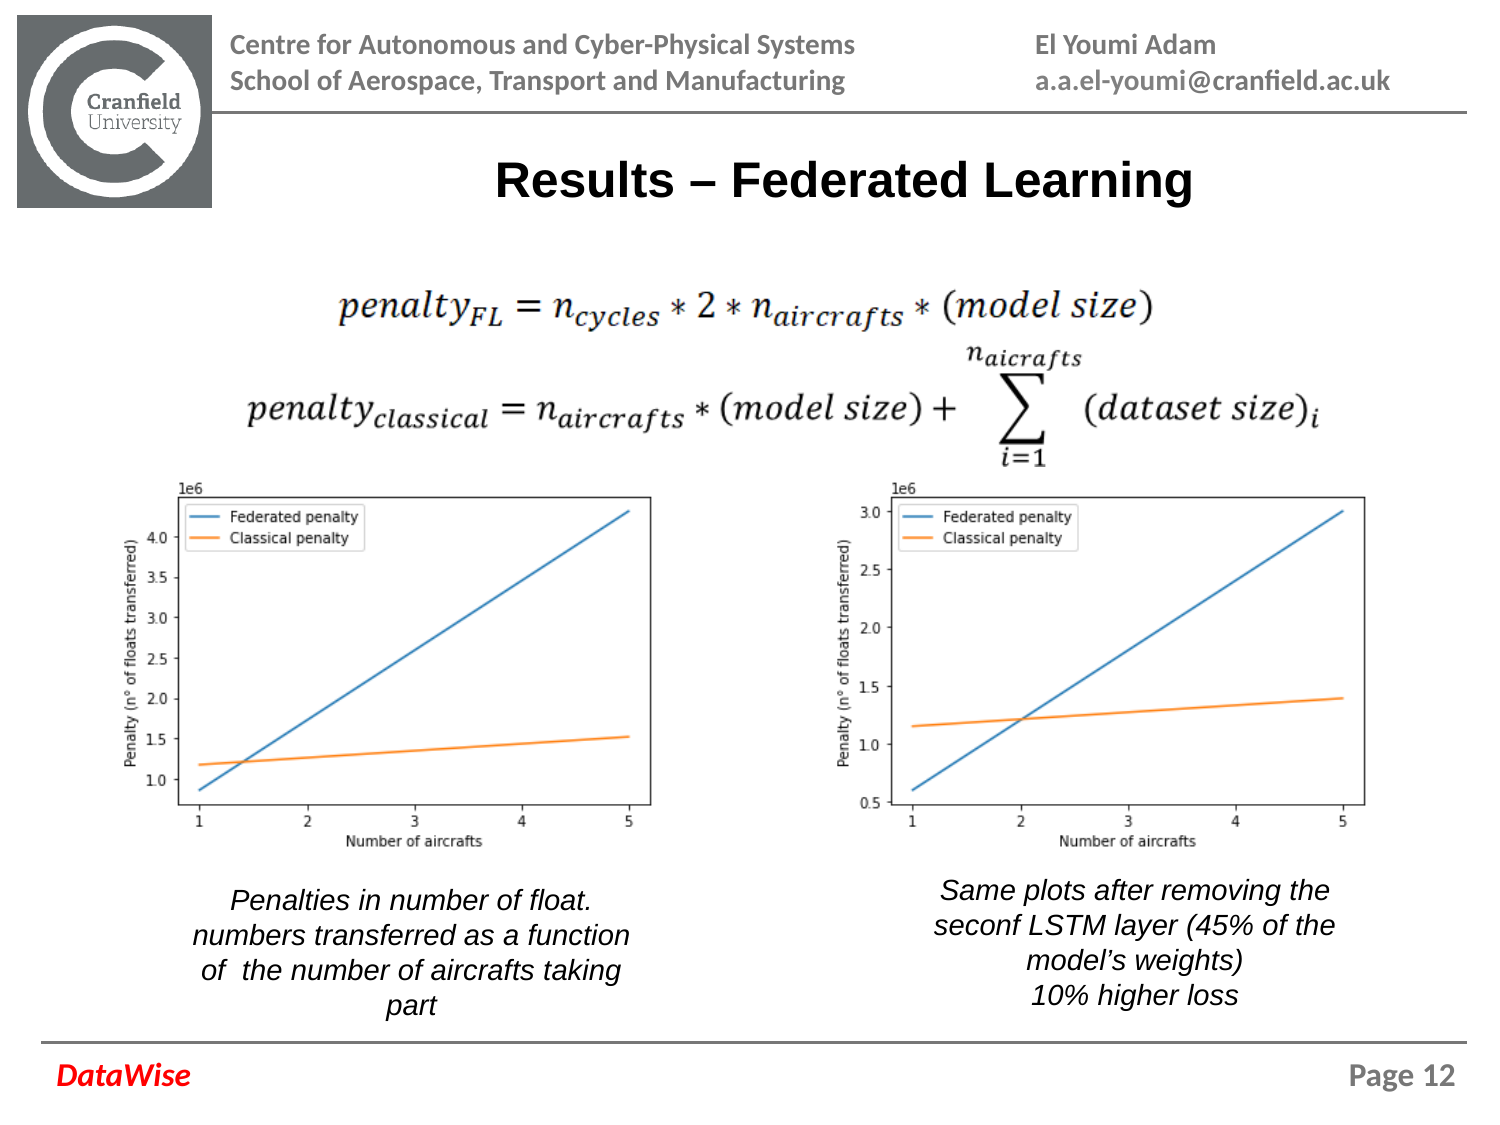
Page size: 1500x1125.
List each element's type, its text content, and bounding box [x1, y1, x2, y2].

picture [829, 472, 1374, 859]
picture [115, 472, 661, 859]
text_box Penalties in number of float. numbers transferred as a function of the number of aircrafts taking part [163, 874, 660, 1029]
picture [163, 282, 1407, 468]
text_box Results – Federated Learning [225, 140, 1464, 215]
text_box Same plots after removing the seconf LSTM layer (45% of the model’s weights) 10% higher loss [886, 864, 1384, 1019]
picture [17, 15, 212, 208]
